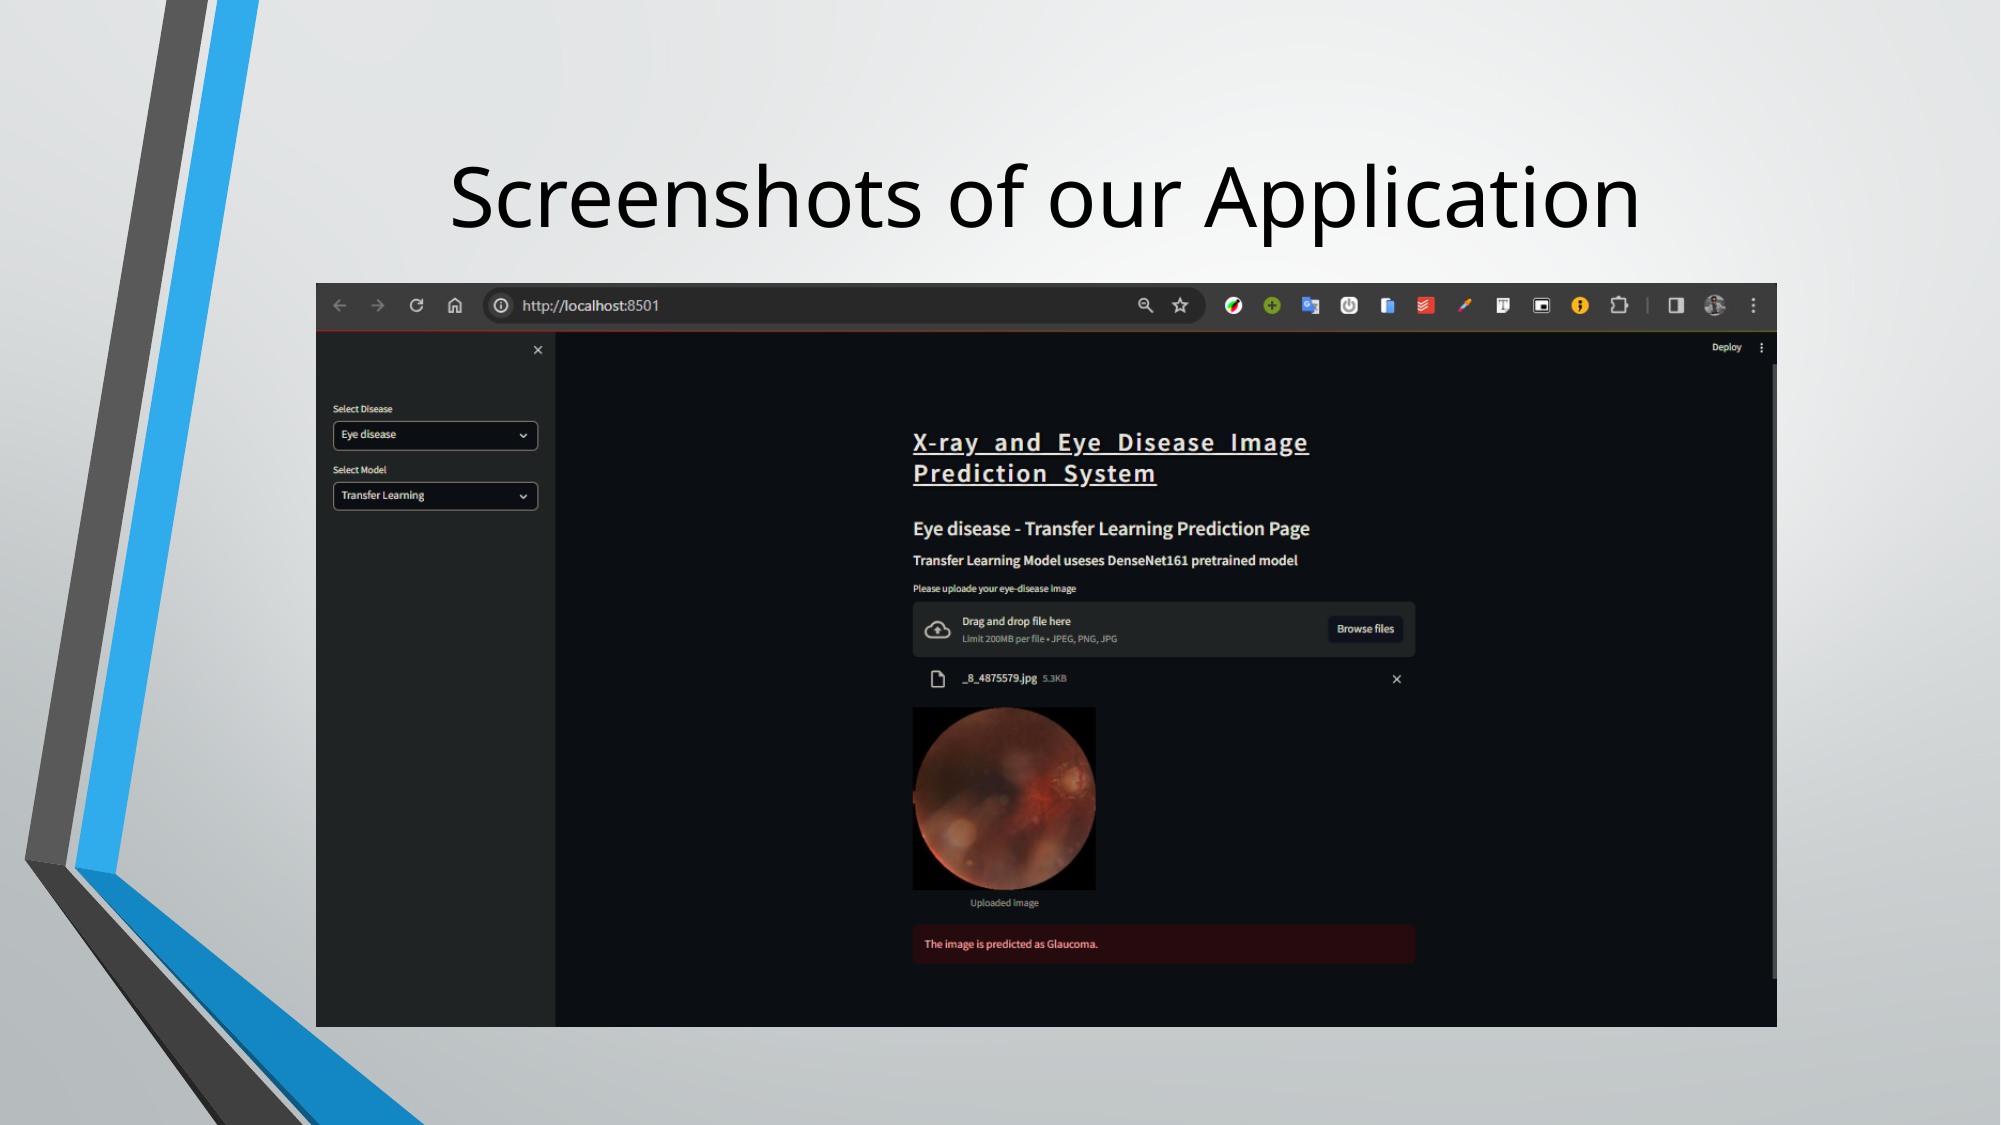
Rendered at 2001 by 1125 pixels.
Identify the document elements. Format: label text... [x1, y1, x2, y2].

title Screenshots of our Application [224, 50, 1869, 338]
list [316, 282, 1777, 1027]
